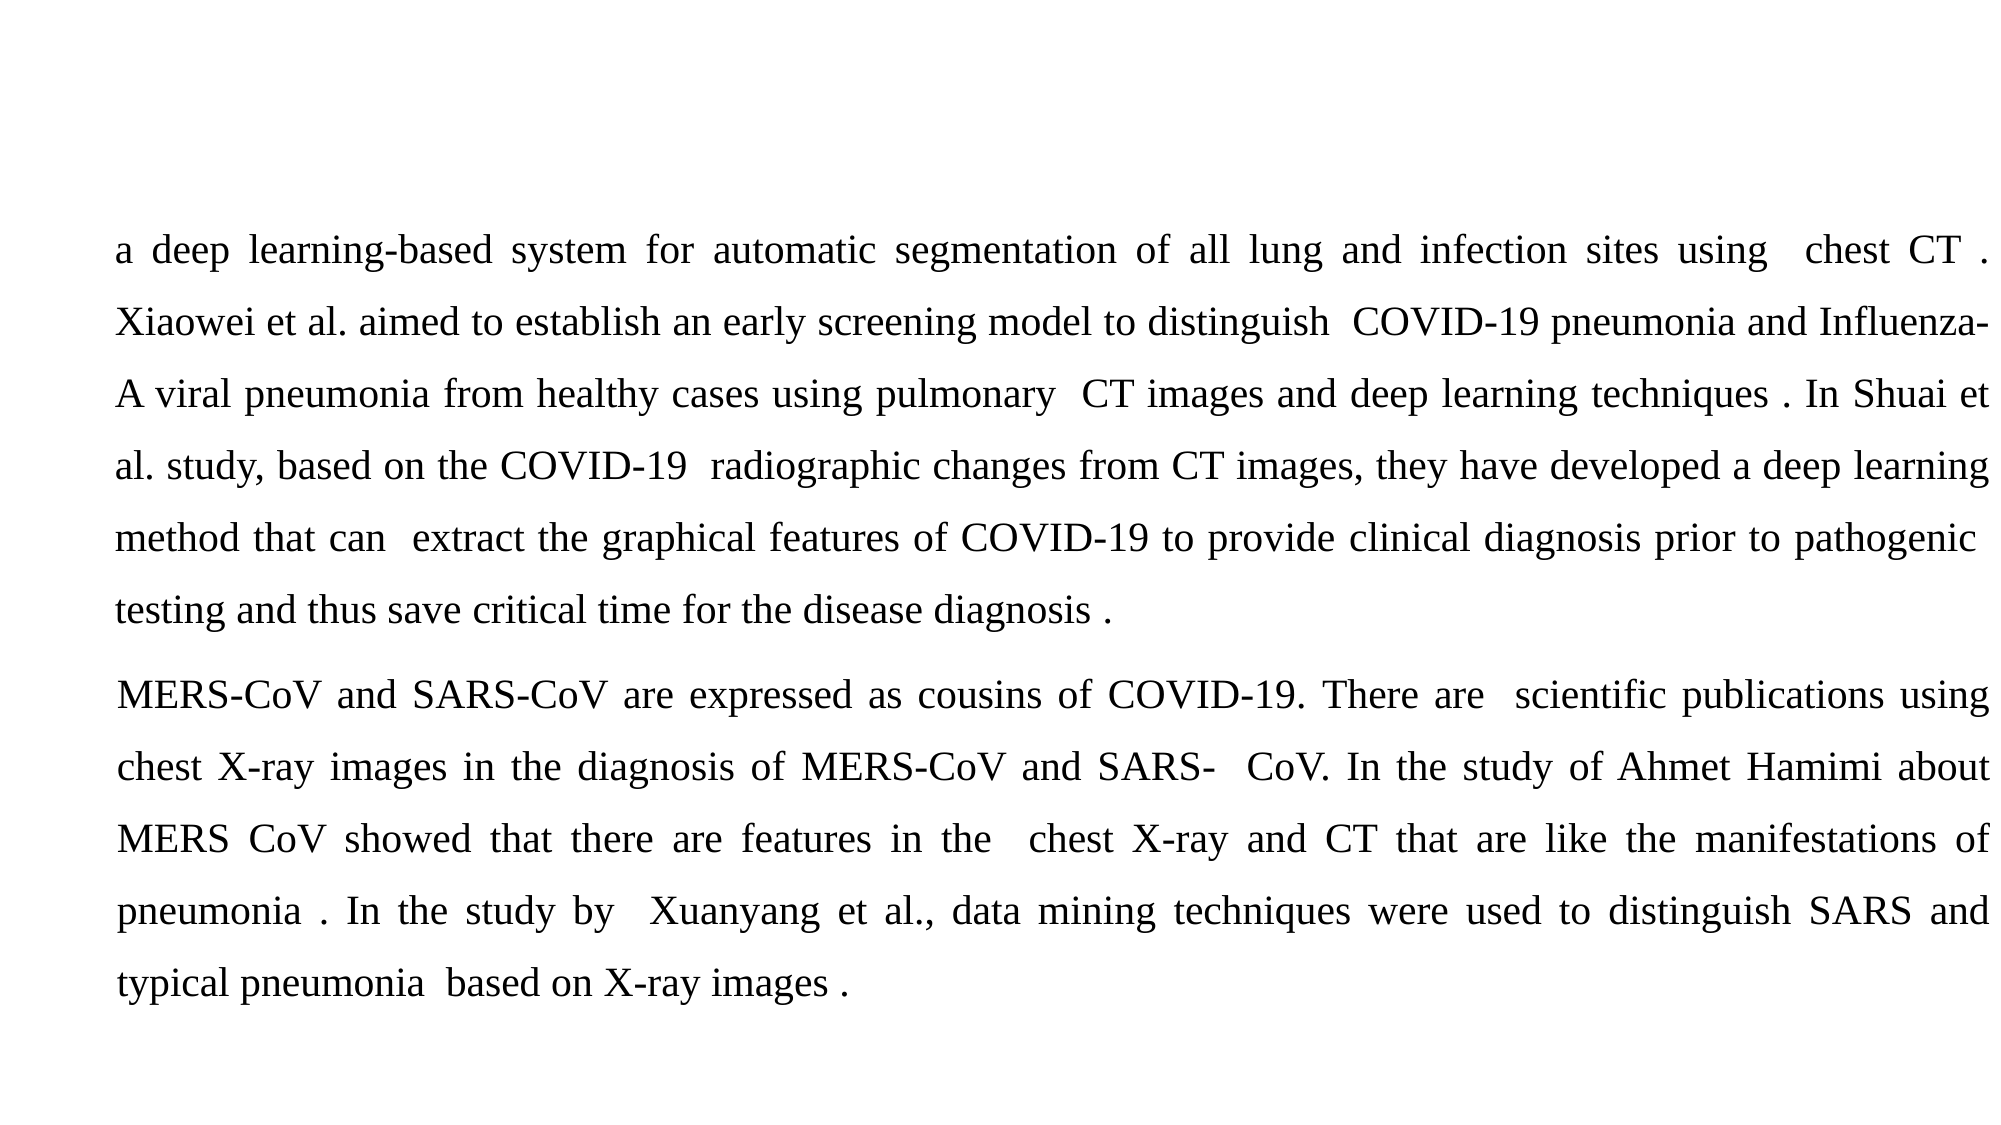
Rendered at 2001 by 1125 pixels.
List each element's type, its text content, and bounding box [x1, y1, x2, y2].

list a deep learning-based system for automatic segmentation of all lung and infection sites using chest CT . Xiaowei et al. aimed to establish an early screening model to distinguish COVID-19 pneumonia and Influenza-A viral pneumonia from healthy cases using pulmonary CT images and deep learning techniques . In Shuai et al. study, based on the COVID-19 radiographic changes from CT images, they have developed a deep learning method that can extract the graphical features of COVID-19 to provide clinical diagnosis prior to pathogenic testing and thus save critical time for the disease diagnosis . MERS-CoV and SARS-CoV are expressed as cousins of COVID-19. There are scientific publications using chest X-ray images in the diagnosis of MERS-CoV and SARS- CoV. In the study of Ahmet Hamimi about MERS CoV showed that there are features in the chest X-ray and CT that are like the manifestations of pneumonia . In the study by Xuanyang et al., data mining techniques were used to distinguish SARS and typical pneumonia based on X-ray images . [99, 192, 2000, 1125]
